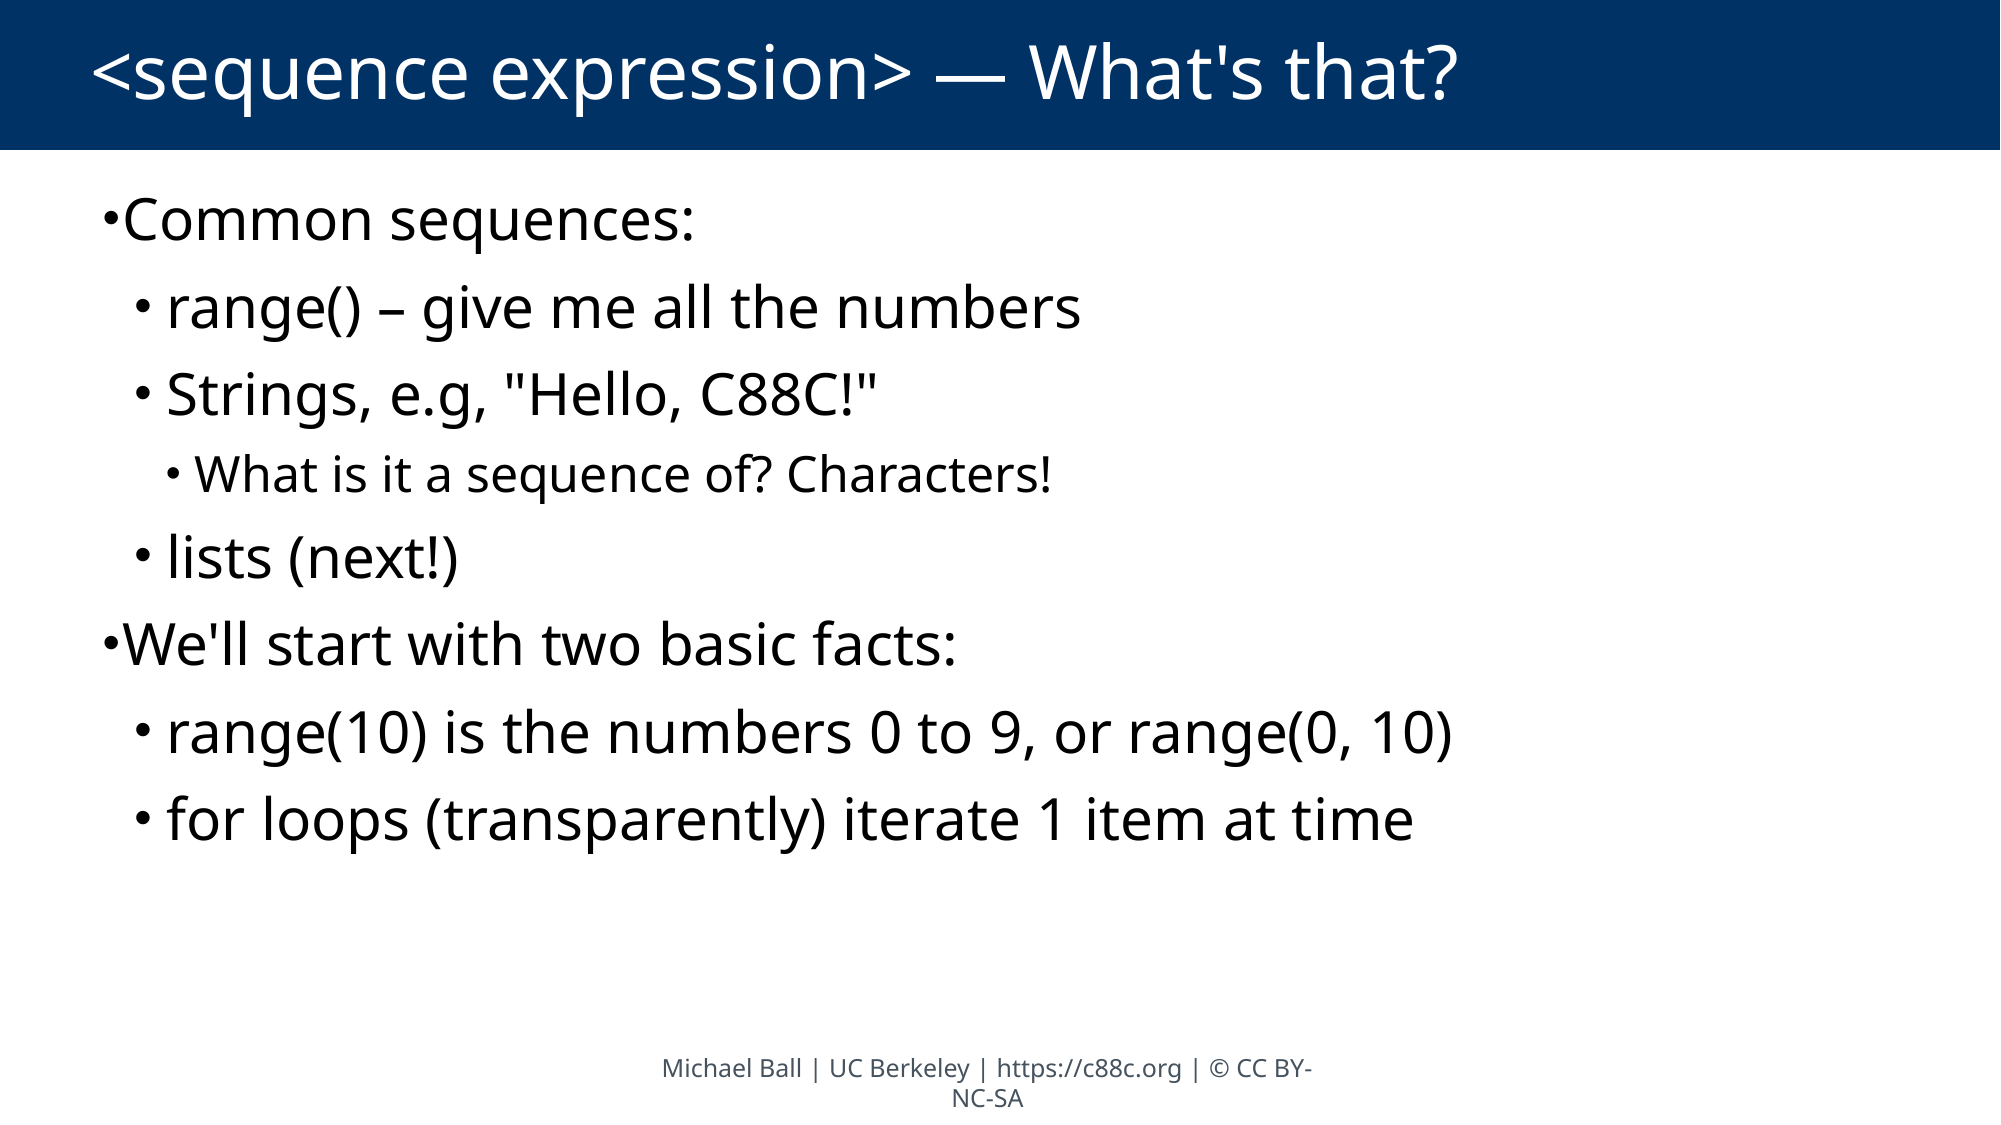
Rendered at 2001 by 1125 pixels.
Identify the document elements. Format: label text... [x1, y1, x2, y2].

text_box Michael Ball | UC Berkeley | https://c88c.org | © CC BY-NC-SA [637, 1052, 1338, 1113]
title <sequence expression> — What's that? [0, 0, 2000, 152]
list Common sequences: range() – give me all the numbers Strings, e.g, "Hello, C88C!" What is it a sequence of? Characters! lists (next!) We'll start with two basic facts: range(10) is the numbers 0 to 9, or range(0, 10) for loops (transparently) iterate 1 item at time [87, 174, 1928, 1038]
